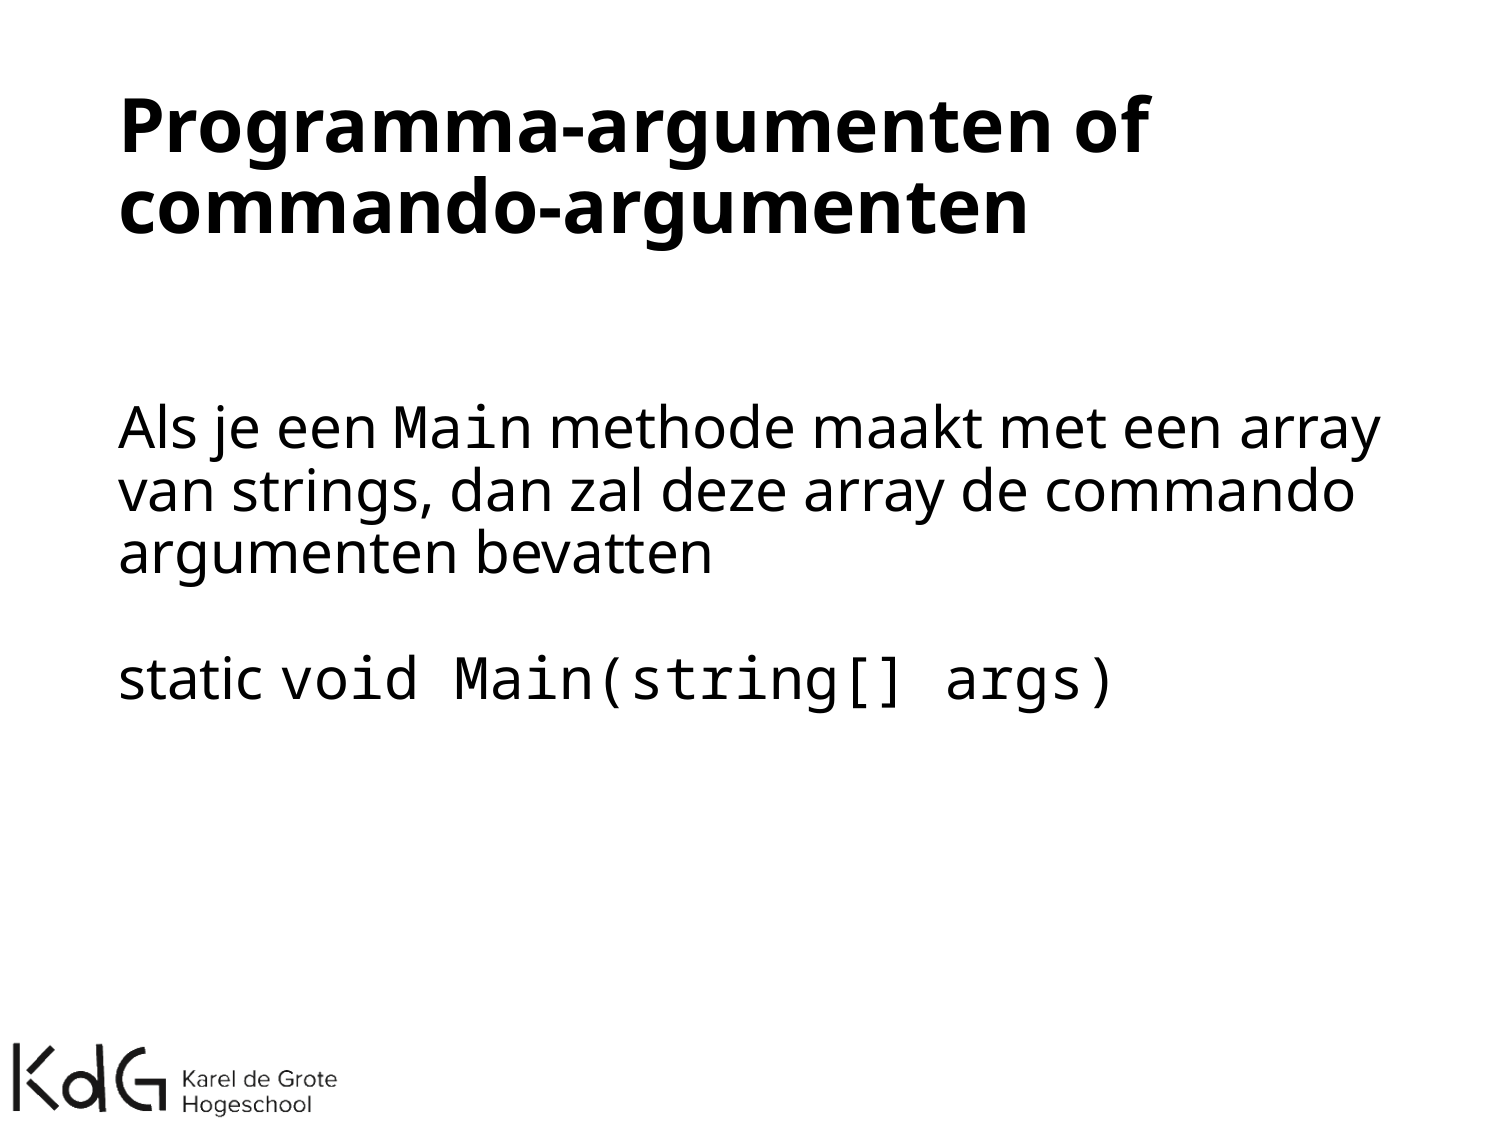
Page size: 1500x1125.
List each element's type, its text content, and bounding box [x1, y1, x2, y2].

picture [0, 997, 383, 1125]
title Programma-argumenten of commando-argumenten [103, 59, 1397, 278]
list Als je een Main methode maakt met een array van strings, dan zal deze array de commando argumenten bevatten static void Main(string[] args) [103, 299, 1397, 1014]
